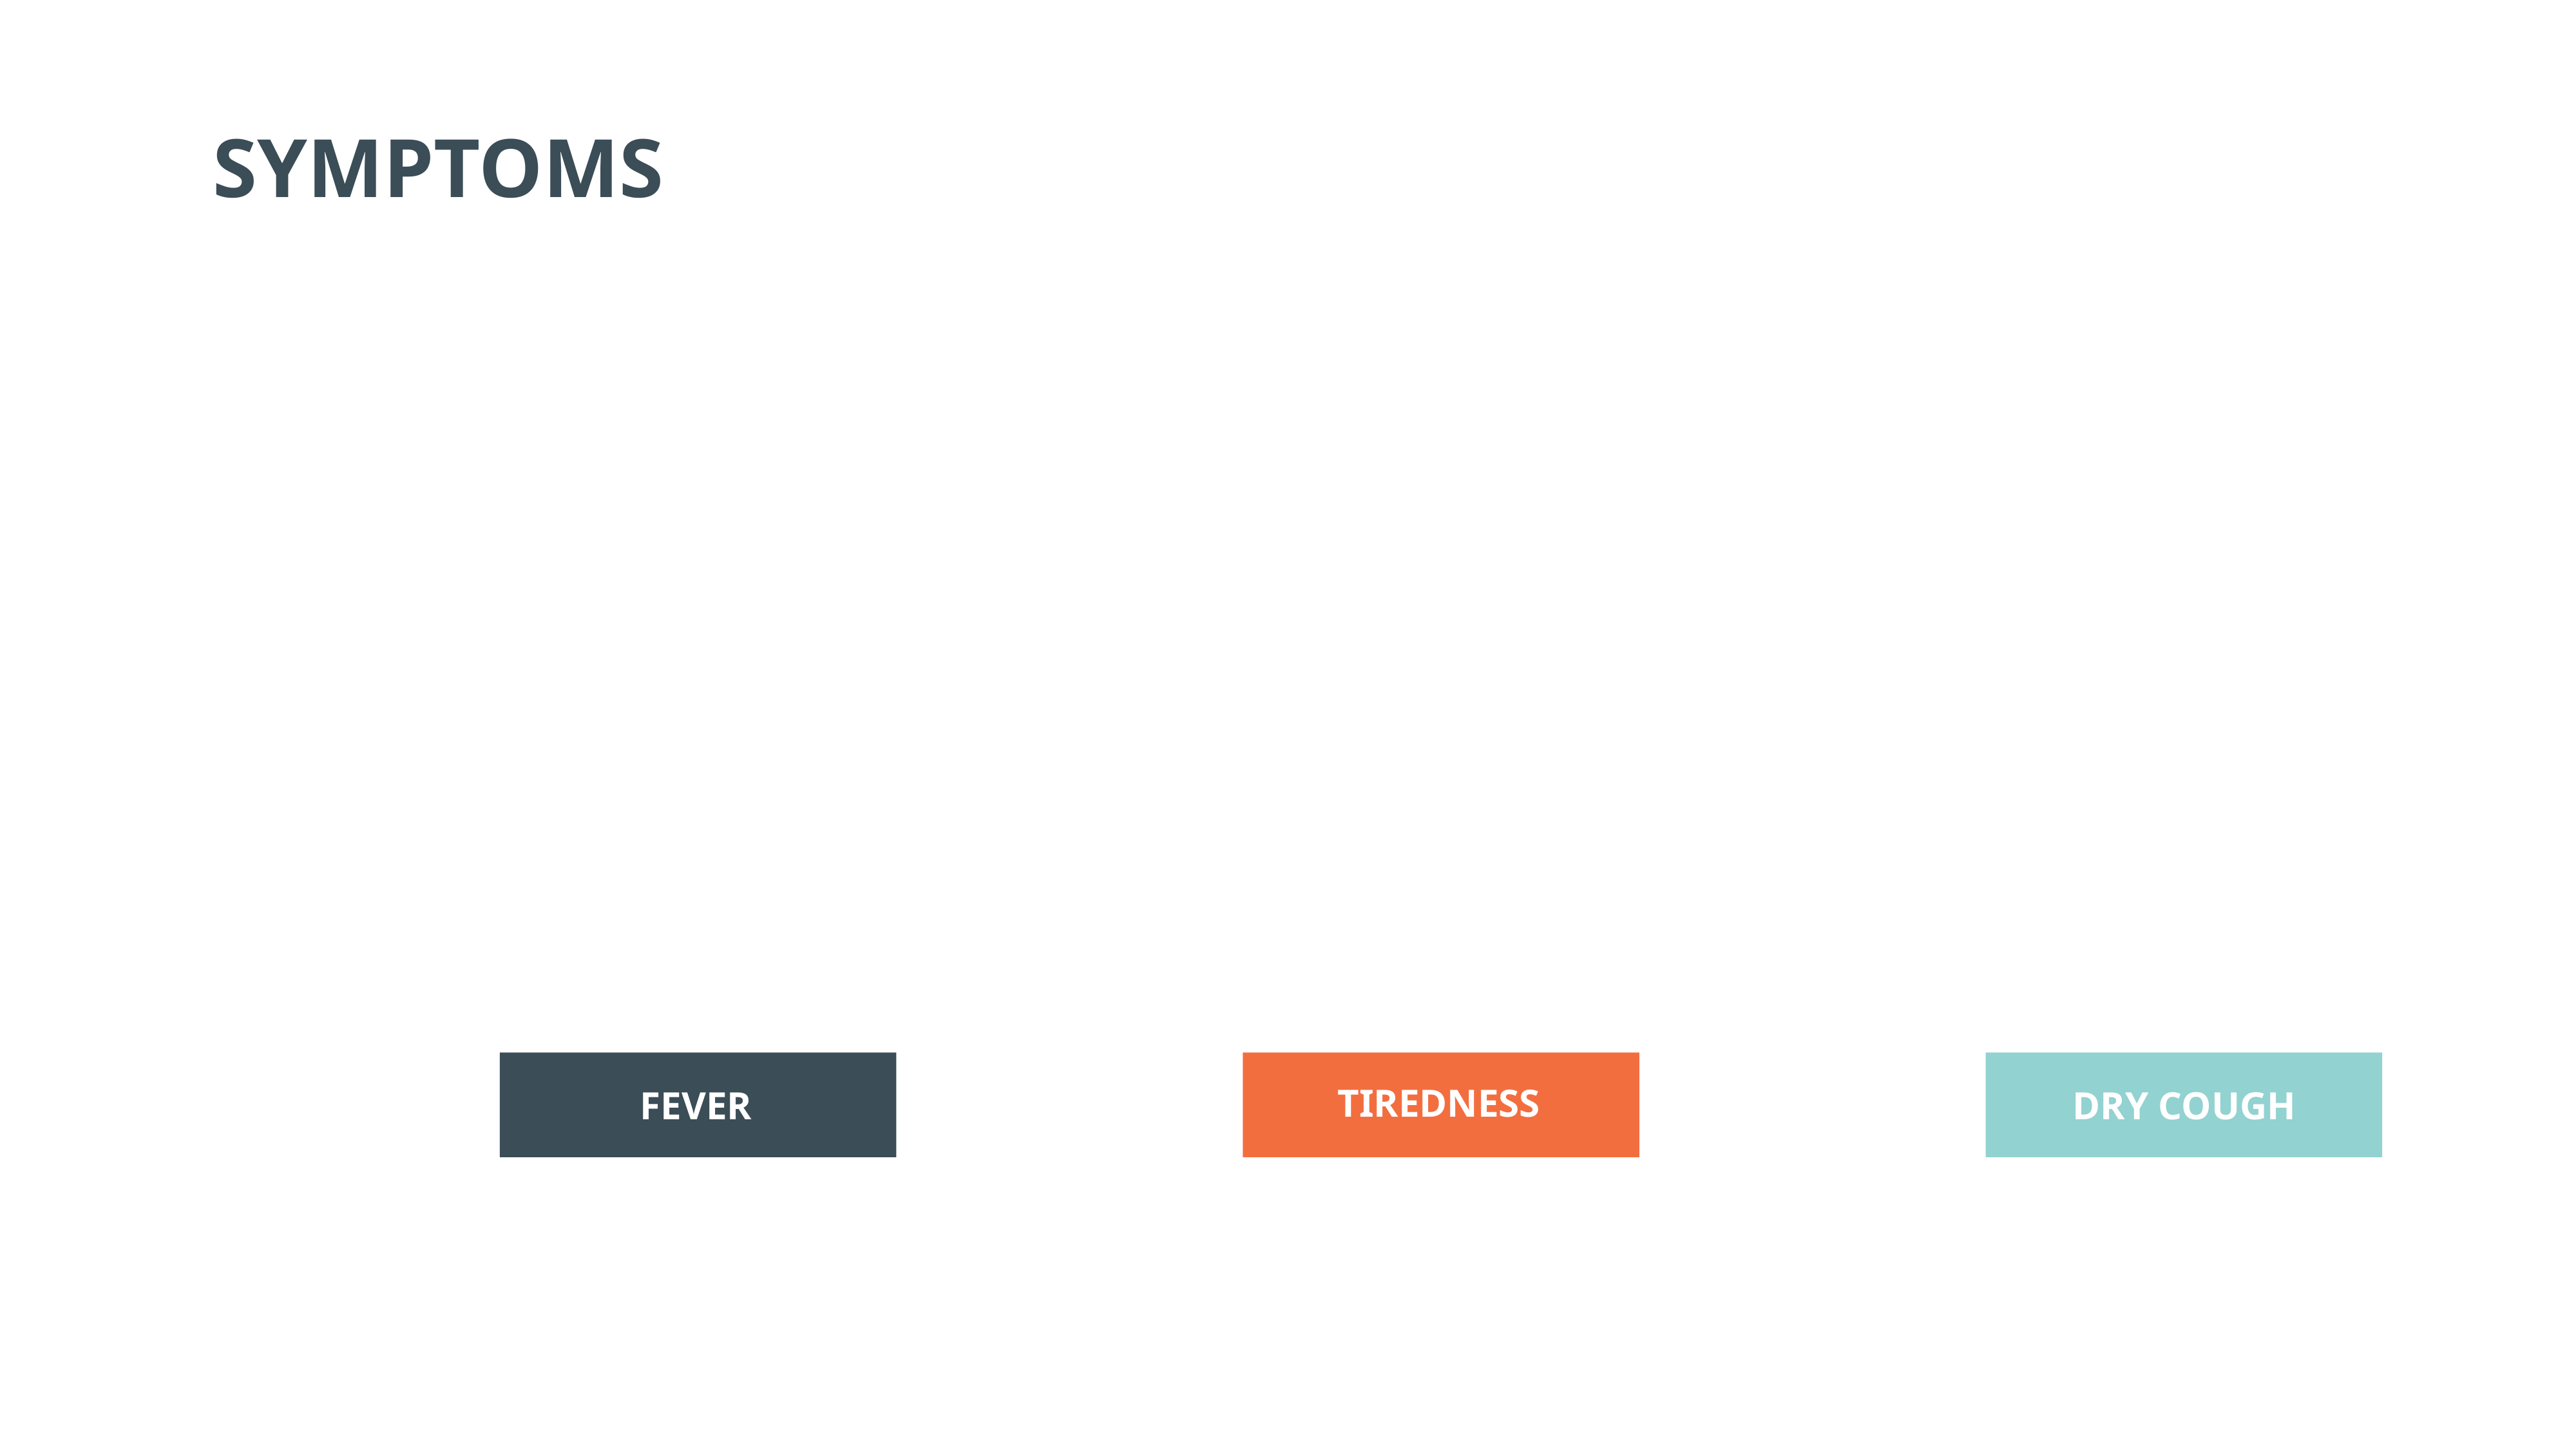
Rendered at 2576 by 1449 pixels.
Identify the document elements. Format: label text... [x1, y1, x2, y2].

picture [946, 439, 1639, 1157]
text_box SYMPTOMS [203, 112, 846, 218]
picture [1689, 439, 2383, 1157]
picture [203, 439, 897, 1157]
